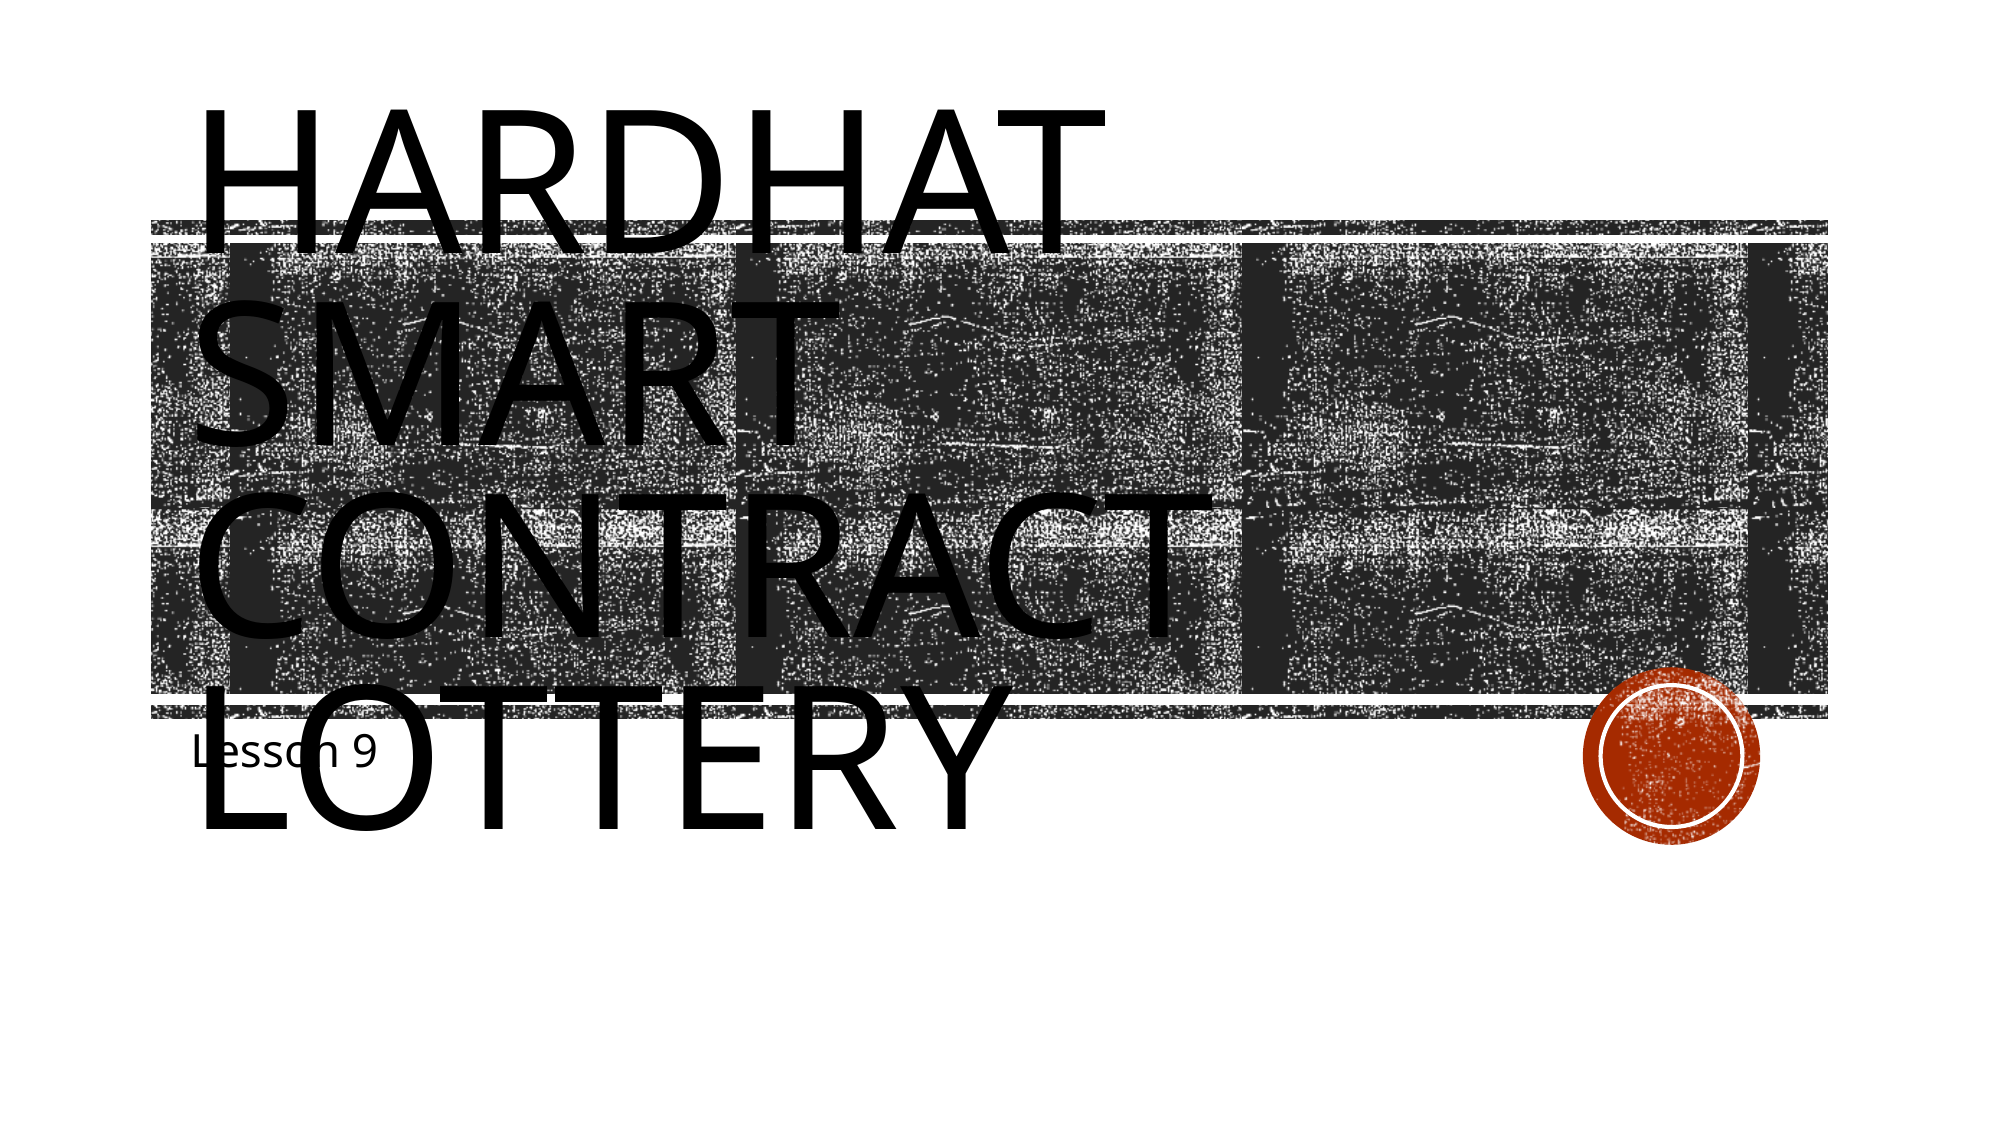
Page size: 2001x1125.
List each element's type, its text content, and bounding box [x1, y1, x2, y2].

subtitle Lesson 9 [175, 720, 1470, 896]
title Hardhat smart contract lottery [172, 234, 1808, 733]
